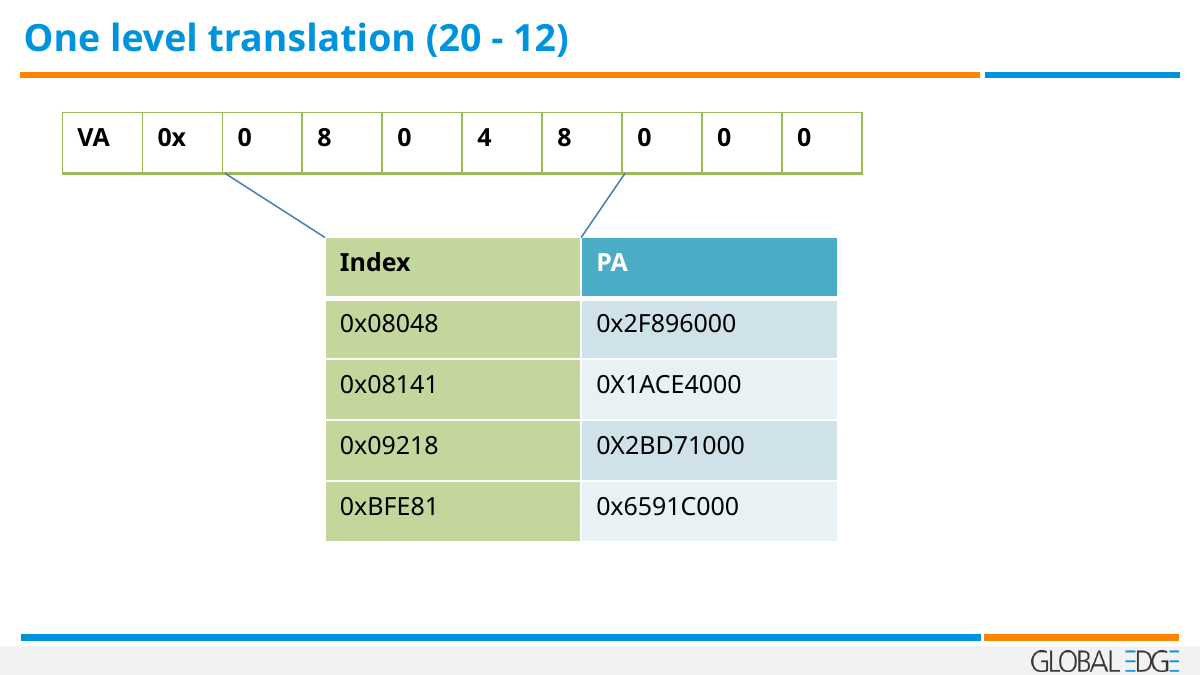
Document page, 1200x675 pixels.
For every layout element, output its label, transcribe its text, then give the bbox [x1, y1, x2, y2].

table_cell 0xBFE81 [326, 482, 580, 541]
table_header 0 [223, 113, 301, 172]
title One level translation (20 - 12) [12, 9, 1088, 63]
table_cell 0x09218 [326, 421, 580, 480]
table_header 4 [463, 113, 541, 172]
table_header 8 [303, 113, 381, 172]
table_header 8 [543, 113, 621, 172]
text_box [224, 173, 326, 238]
table_cell 0x08048 [326, 301, 580, 358]
table_header 0 [623, 113, 701, 172]
table_header VA [63, 113, 142, 172]
table_cell 0x6591C000 [582, 482, 837, 541]
table_header PA [582, 238, 837, 296]
table_cell 0x2F896000 [582, 301, 837, 358]
table_header 0 [783, 113, 861, 172]
table_header 0x [143, 113, 222, 172]
table_cell 0x08141 [326, 360, 580, 419]
picture [1031, 650, 1179, 672]
table_cell 0X2BD71000 [582, 421, 837, 480]
table_header 0 [383, 113, 461, 172]
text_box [581, 173, 626, 238]
table_cell 0X1ACE4000 [582, 360, 837, 419]
table_header Index [326, 238, 580, 296]
table_header 0 [703, 113, 781, 172]
